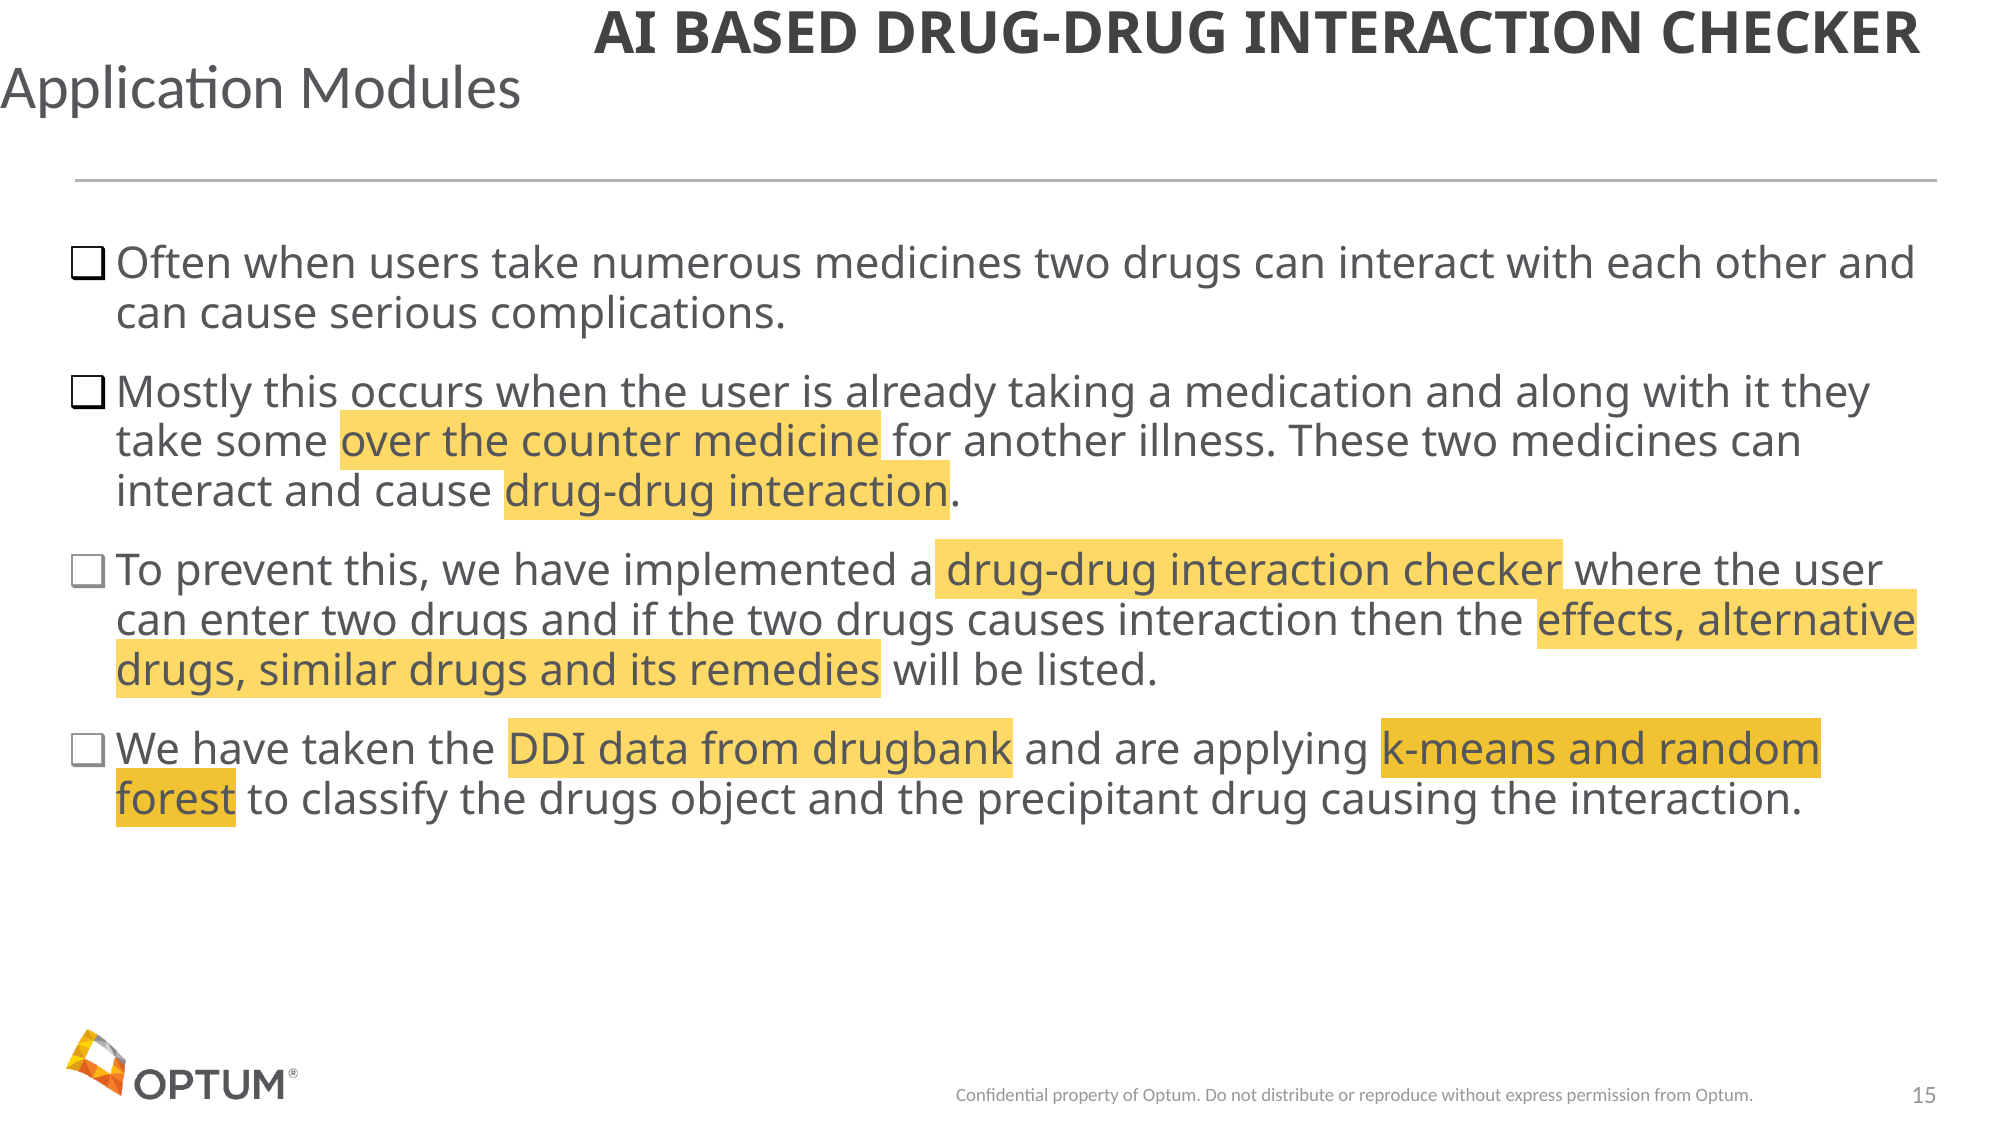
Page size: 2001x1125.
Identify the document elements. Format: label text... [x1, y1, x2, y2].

title Application Modules [0, 2, 672, 123]
picture [64, 1027, 68, 1101]
list AI BASED DRUG-DRUG INTERACTION CHECKER [594, 0, 1938, 182]
list Often when users take numerous medicines two drugs can interact with each other and can cause serious complications. Mostly this occurs when the user is already taking a medication and along with it they take some over the counter medicine for another illness. These two medicines can interact and cause drug-drug interaction. To prevent this, we have implemented a drug-drug interaction checker where the user can enter two drugs and if the two drugs causes interaction then the effects, alternative drugs, similar drugs and its remedies will be listed. We have taken the DDI data from drugbank and are applying k-means and random forest to classify the drugs object and the precipitant drug causing the interaction. [68, 238, 1938, 1125]
slide_number 15 [1847, 1064, 1937, 1124]
footer Confidential property of Optum. Do not distribute or reproduce without express permission from Optum. [868, 1064, 1841, 1124]
